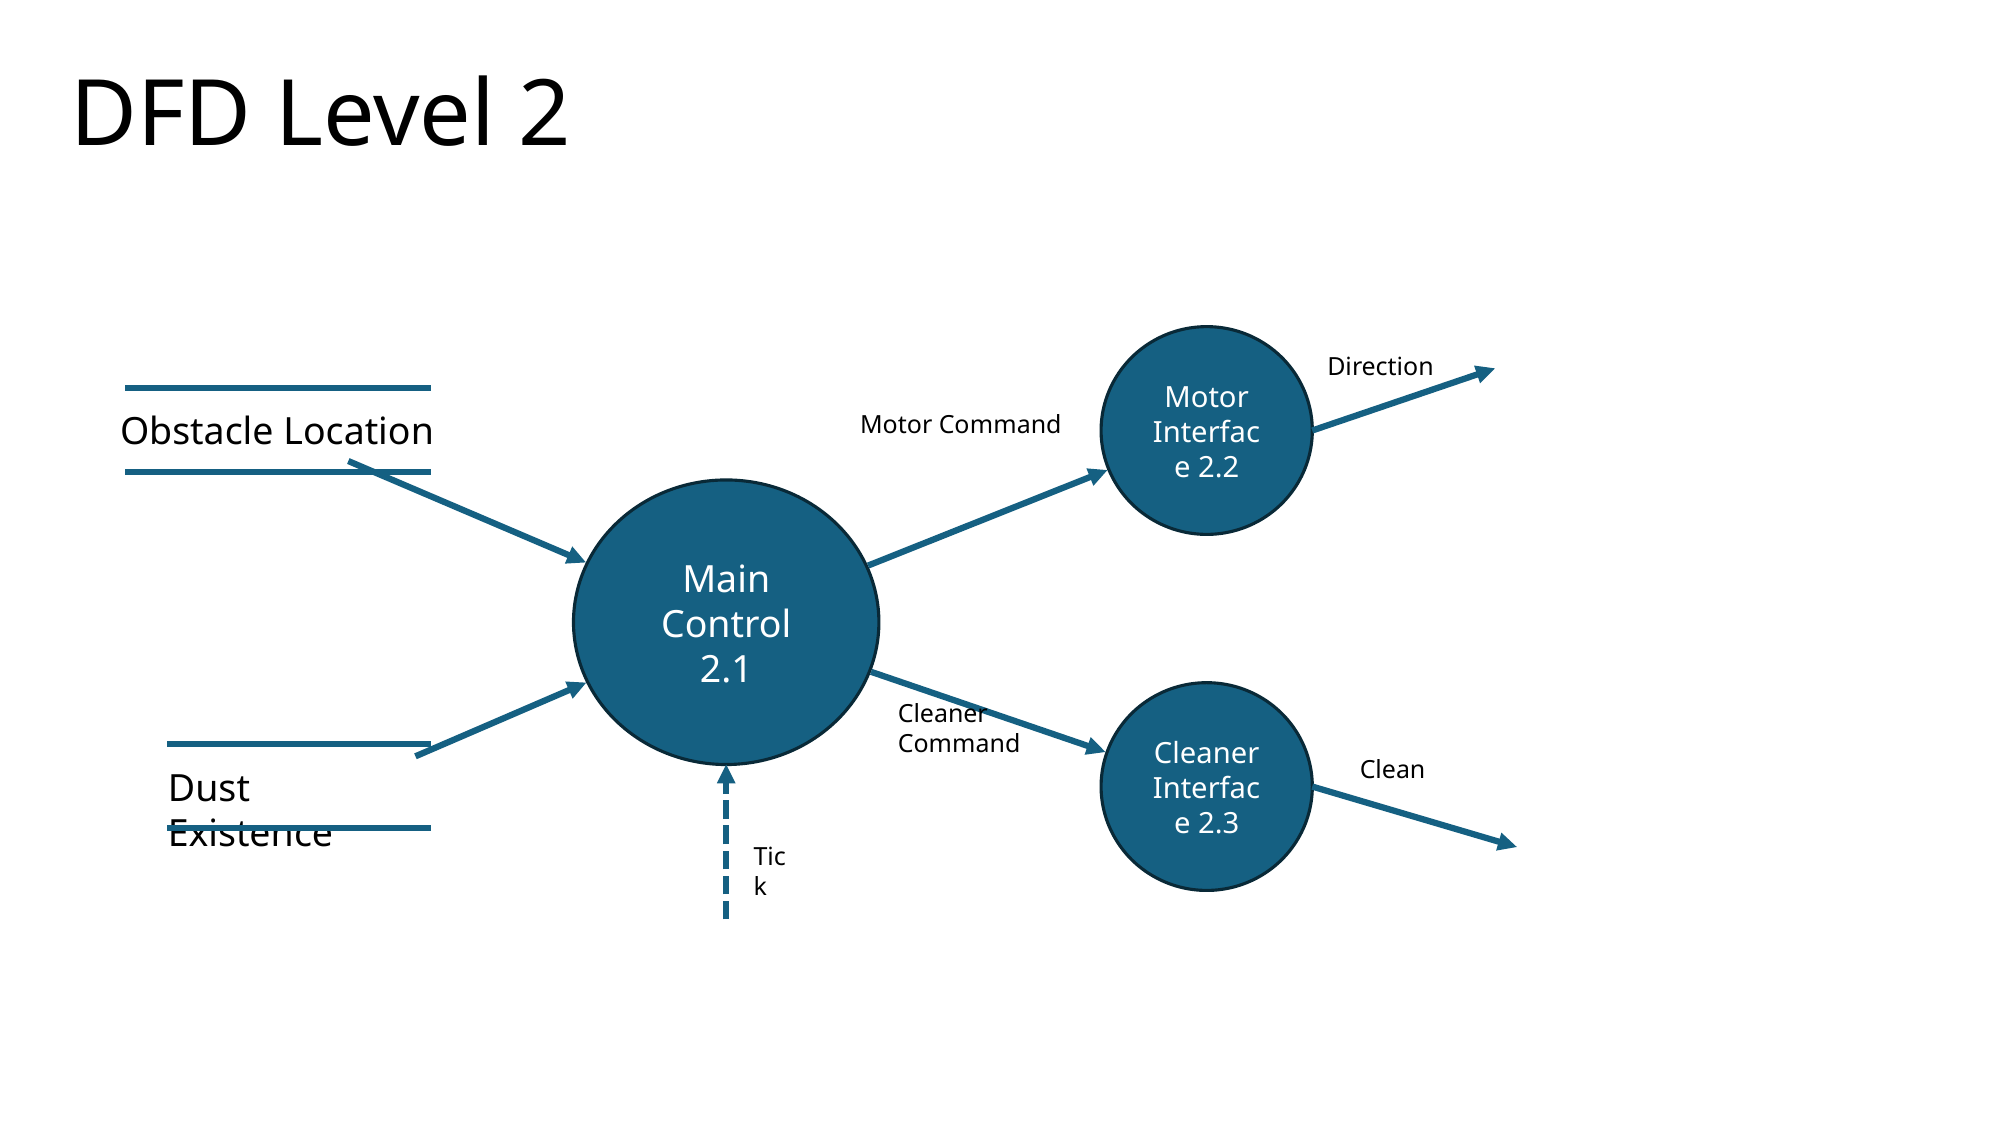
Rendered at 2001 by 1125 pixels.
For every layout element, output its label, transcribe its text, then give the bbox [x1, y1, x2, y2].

text_box [880, 468, 1100, 561]
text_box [1100, 682, 1313, 891]
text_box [1100, 326, 1313, 535]
text_box Clean [1352, 745, 1477, 791]
text_box DFD Level 2 [62, 46, 580, 172]
text_box Dust Existence [160, 756, 423, 861]
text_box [573, 479, 880, 765]
text_box [720, 765, 733, 780]
text_box Motor Command [852, 400, 1083, 446]
text_box [1313, 786, 1517, 850]
text_box [1445, 366, 1495, 386]
text_box Cleaner Command [890, 690, 1100, 765]
text_box Tick [745, 833, 806, 908]
text_box Obstacle Location [112, 400, 442, 460]
text_box Direction [1319, 342, 1445, 388]
